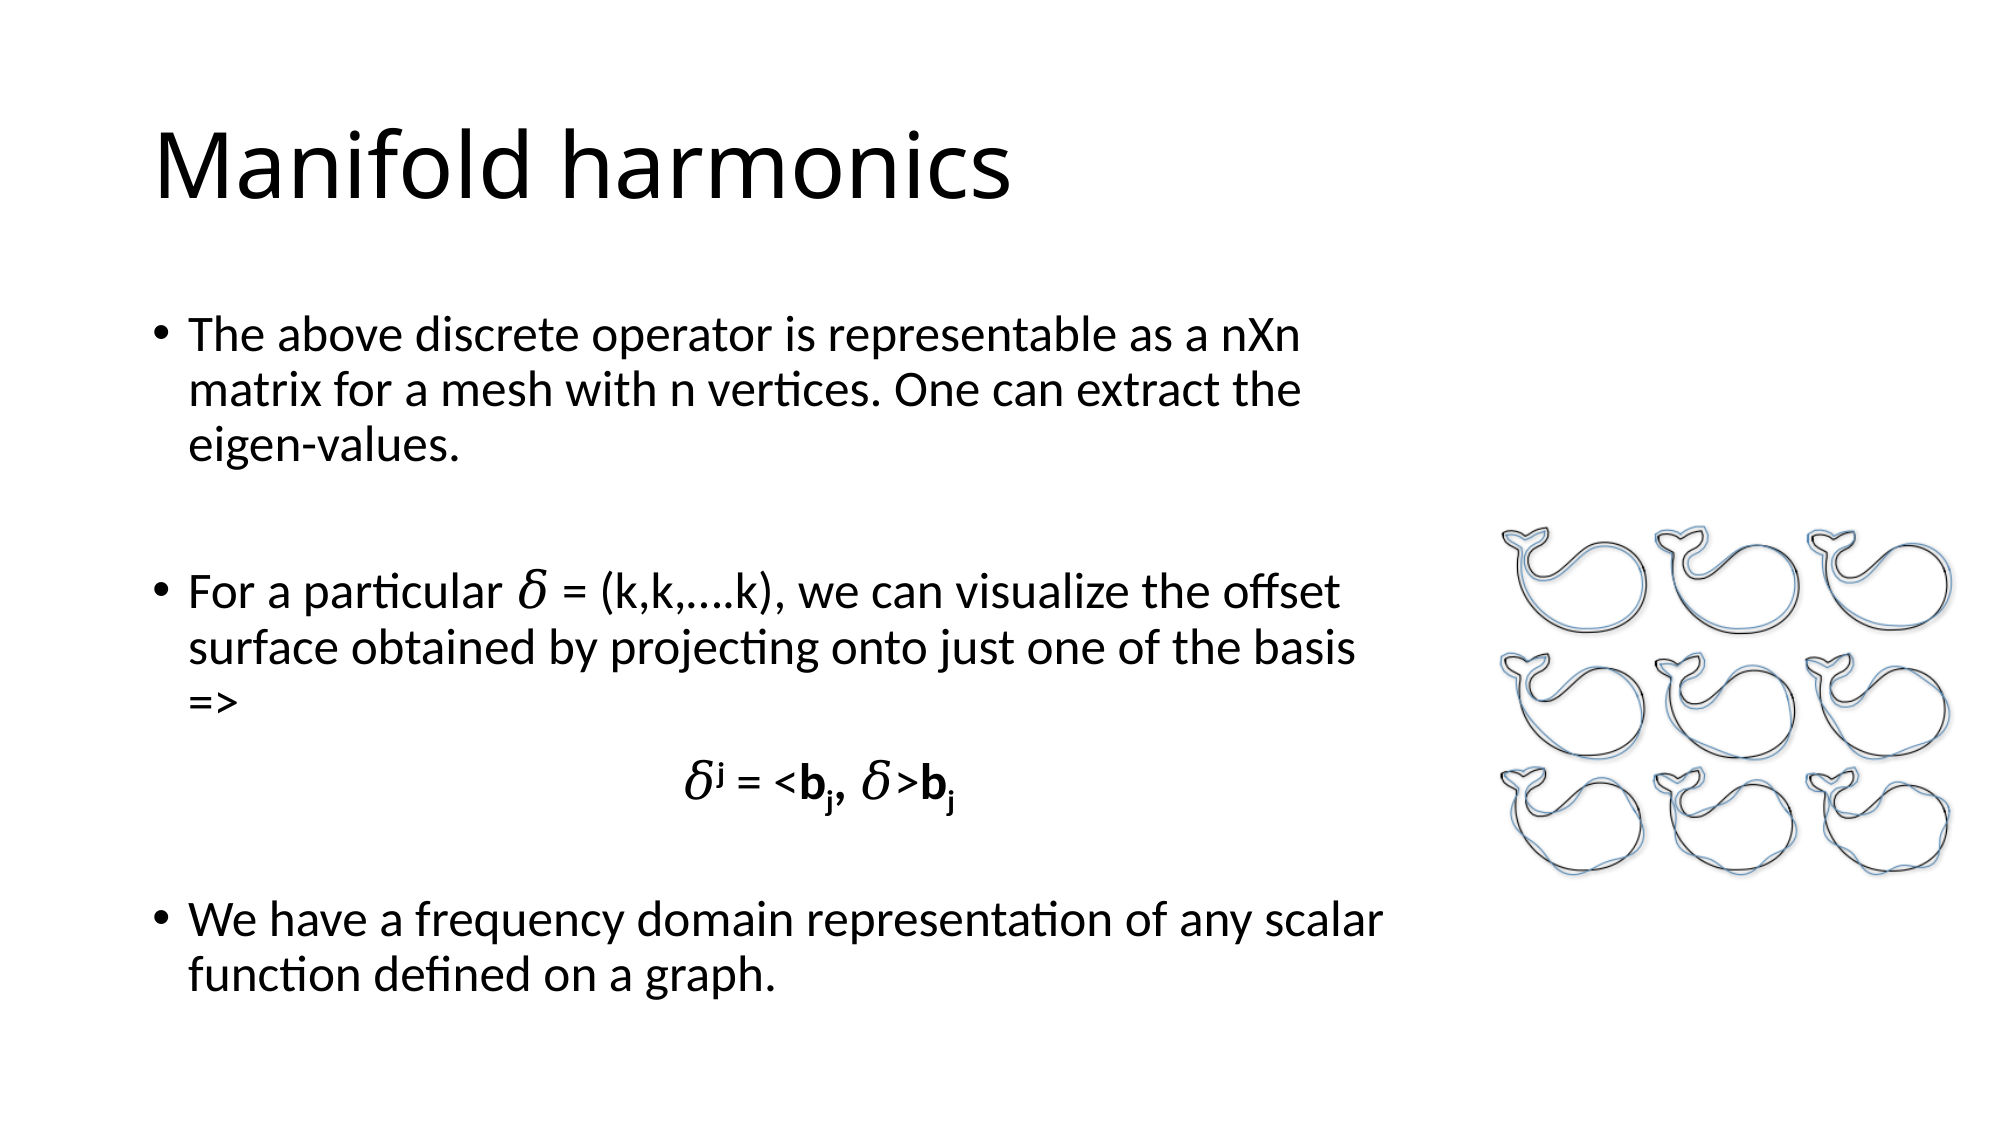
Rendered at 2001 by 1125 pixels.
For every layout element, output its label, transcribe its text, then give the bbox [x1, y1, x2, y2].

title Manifold harmonics [137, 59, 1863, 278]
picture [1441, 496, 1967, 894]
list The above discrete operator is representable as a nXn matrix for a mesh with n vertices. One can extract the eigen-values. For a particular 𝛿 = (k,k,….k), we can visualize the offset surface obtained by projecting onto just one of the basis => 𝛿j = <bj, 𝛿>bj We have a frequency domain representation of any scalar function defined on a graph. [137, 299, 1422, 1014]
